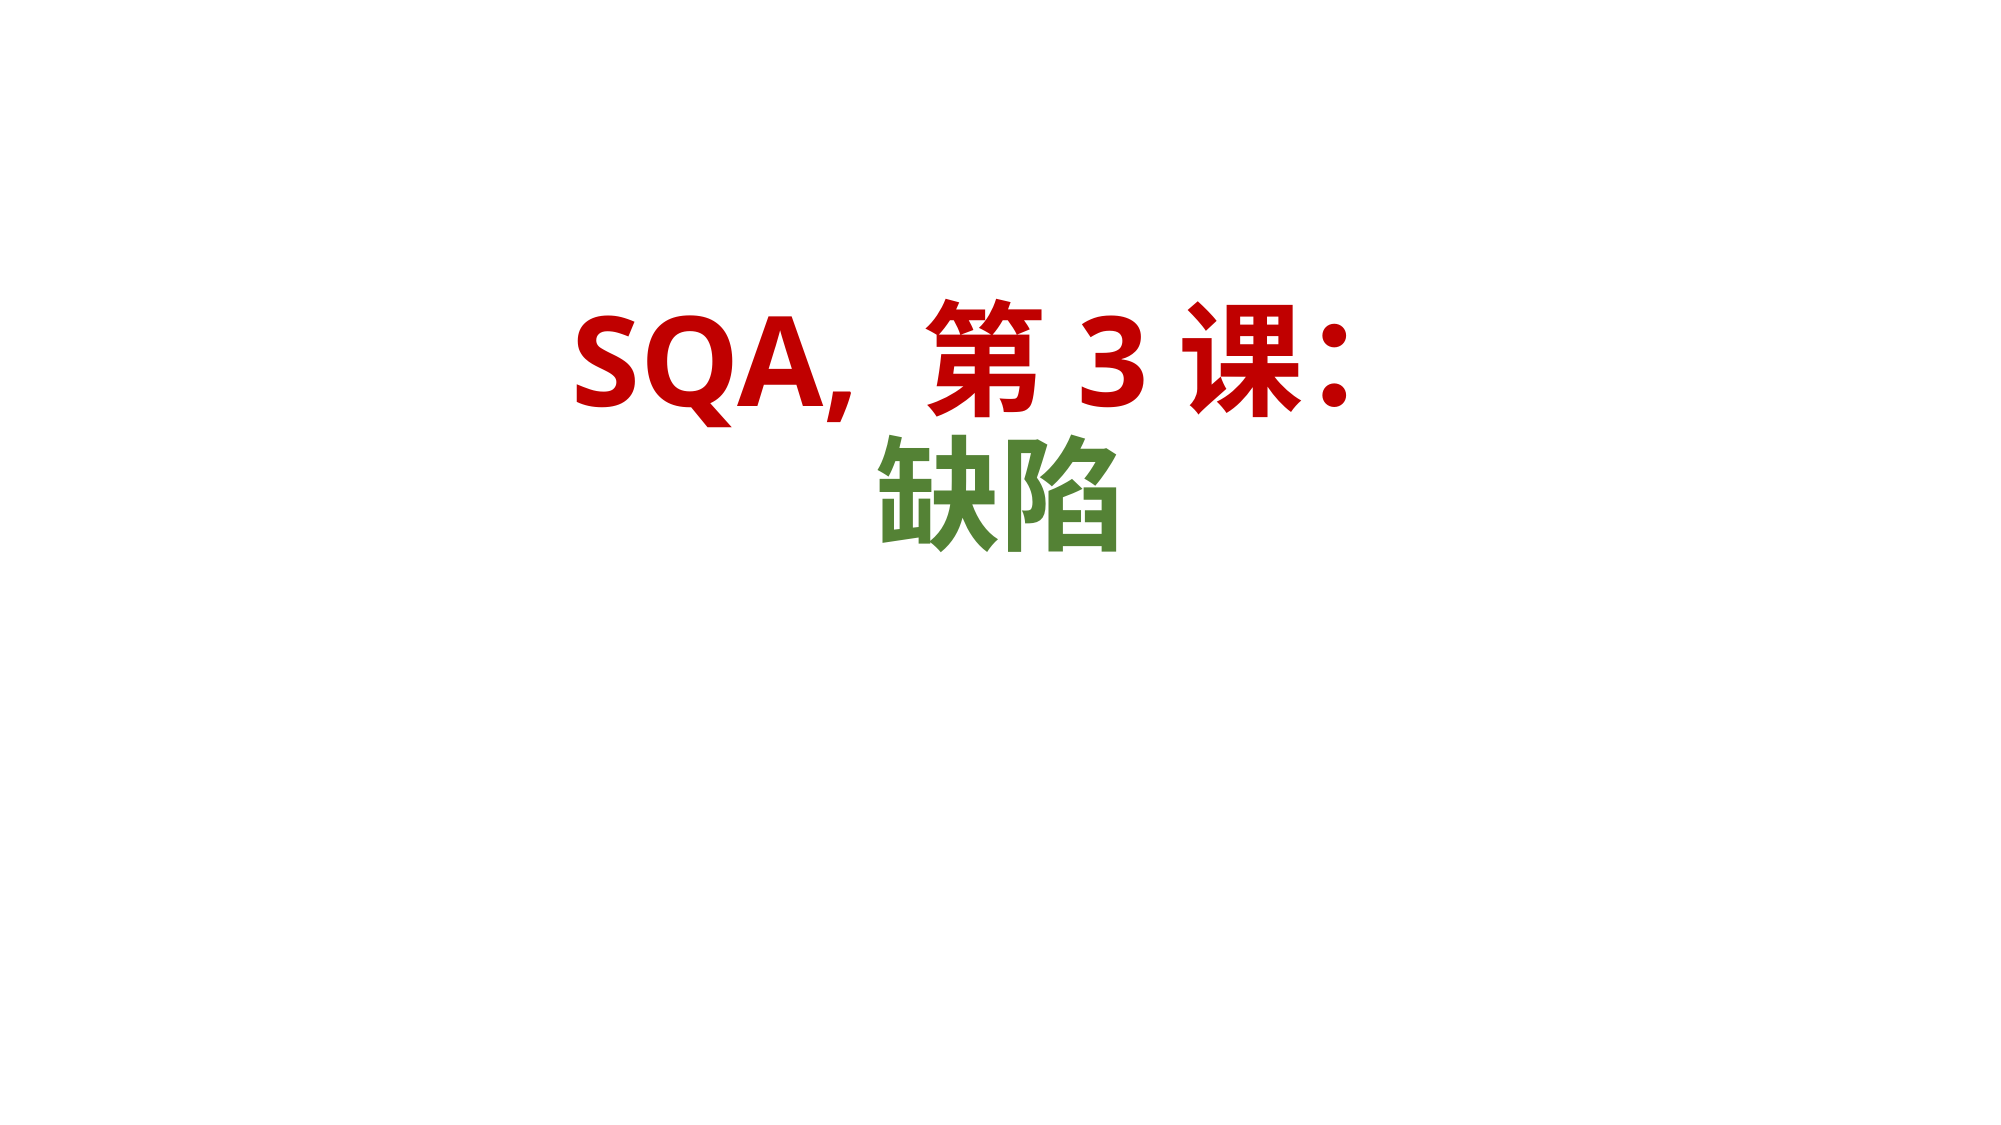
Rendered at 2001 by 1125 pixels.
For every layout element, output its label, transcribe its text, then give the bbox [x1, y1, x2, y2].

title SQA, 第3课： 缺陷 [249, 184, 1750, 576]
